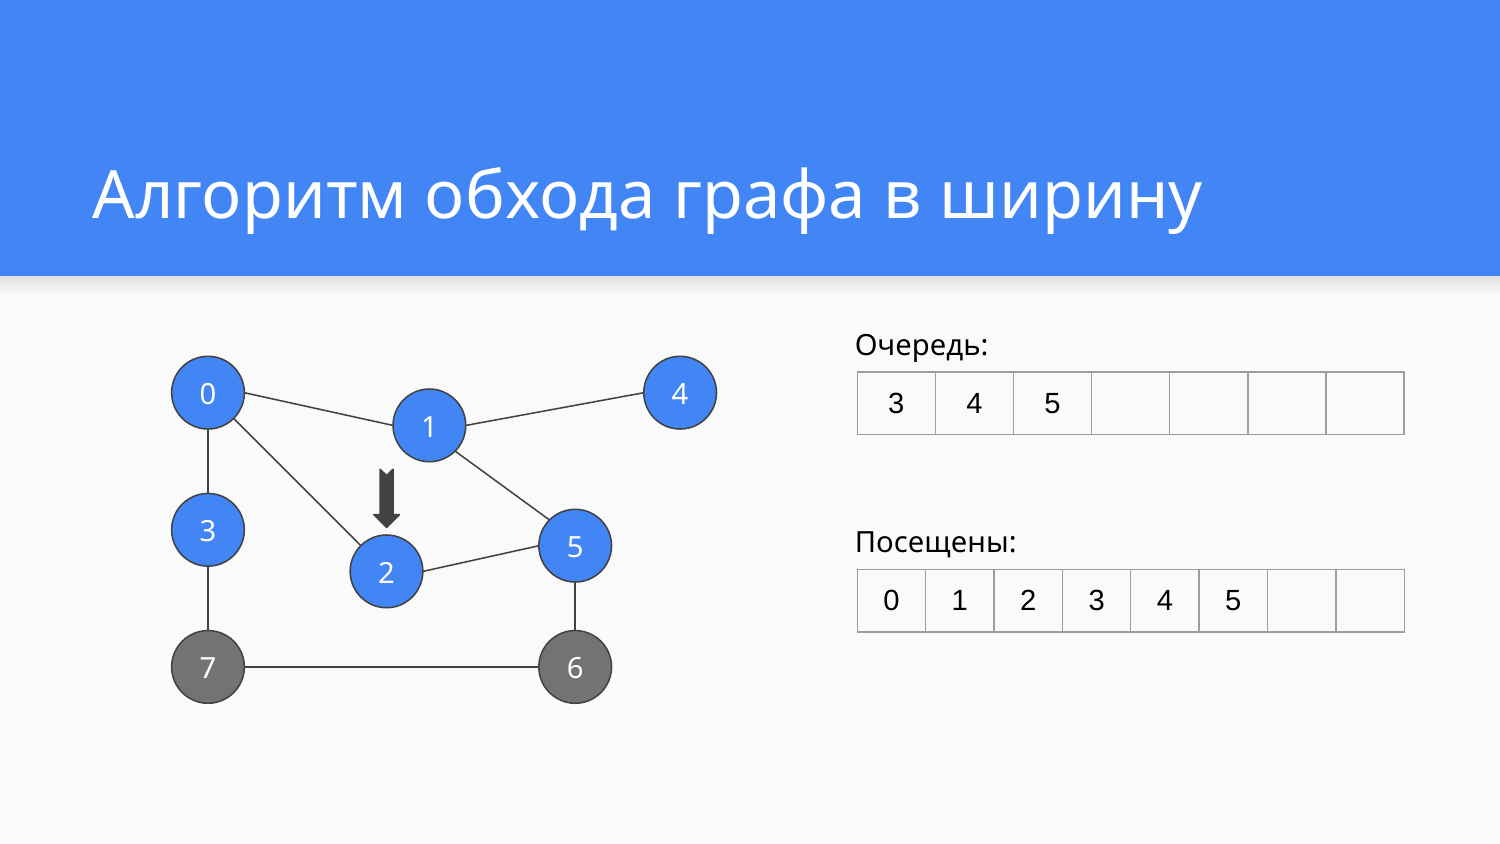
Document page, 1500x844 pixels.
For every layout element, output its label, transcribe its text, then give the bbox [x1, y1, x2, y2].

table_header 4 [936, 373, 1013, 434]
text_box 3 [171, 493, 235, 567]
table_header 3 [858, 373, 935, 434]
table_header 0 [858, 570, 925, 631]
table_header [1170, 373, 1247, 434]
table_header 1 [926, 570, 993, 631]
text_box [233, 418, 362, 546]
text_box [373, 469, 400, 528]
table_header 4 [1131, 570, 1198, 631]
table_header 2 [995, 570, 1062, 631]
table_header 3 [1063, 570, 1130, 631]
text_box 7 [171, 630, 245, 704]
text_box 1 [394, 388, 465, 462]
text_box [422, 545, 540, 572]
text_box 2 [350, 534, 423, 608]
table_header [1249, 373, 1325, 434]
text_box 4 [643, 356, 717, 430]
table_header [1268, 570, 1335, 631]
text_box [465, 392, 644, 426]
text_box Посещены: [839, 508, 1387, 551]
text_box 0 [171, 356, 245, 429]
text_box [244, 392, 394, 426]
text_box Очередь: [839, 311, 1387, 354]
table_header [1337, 570, 1404, 631]
table_header 5 [1200, 570, 1267, 631]
table_header 5 [1014, 373, 1091, 434]
table_header [1327, 373, 1403, 434]
title Алгоритм обхода графа в ширину [77, 121, 1427, 248]
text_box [454, 450, 550, 521]
text_box 5 [538, 509, 612, 582]
table_header [1092, 373, 1169, 434]
text_box 6 [538, 630, 612, 704]
